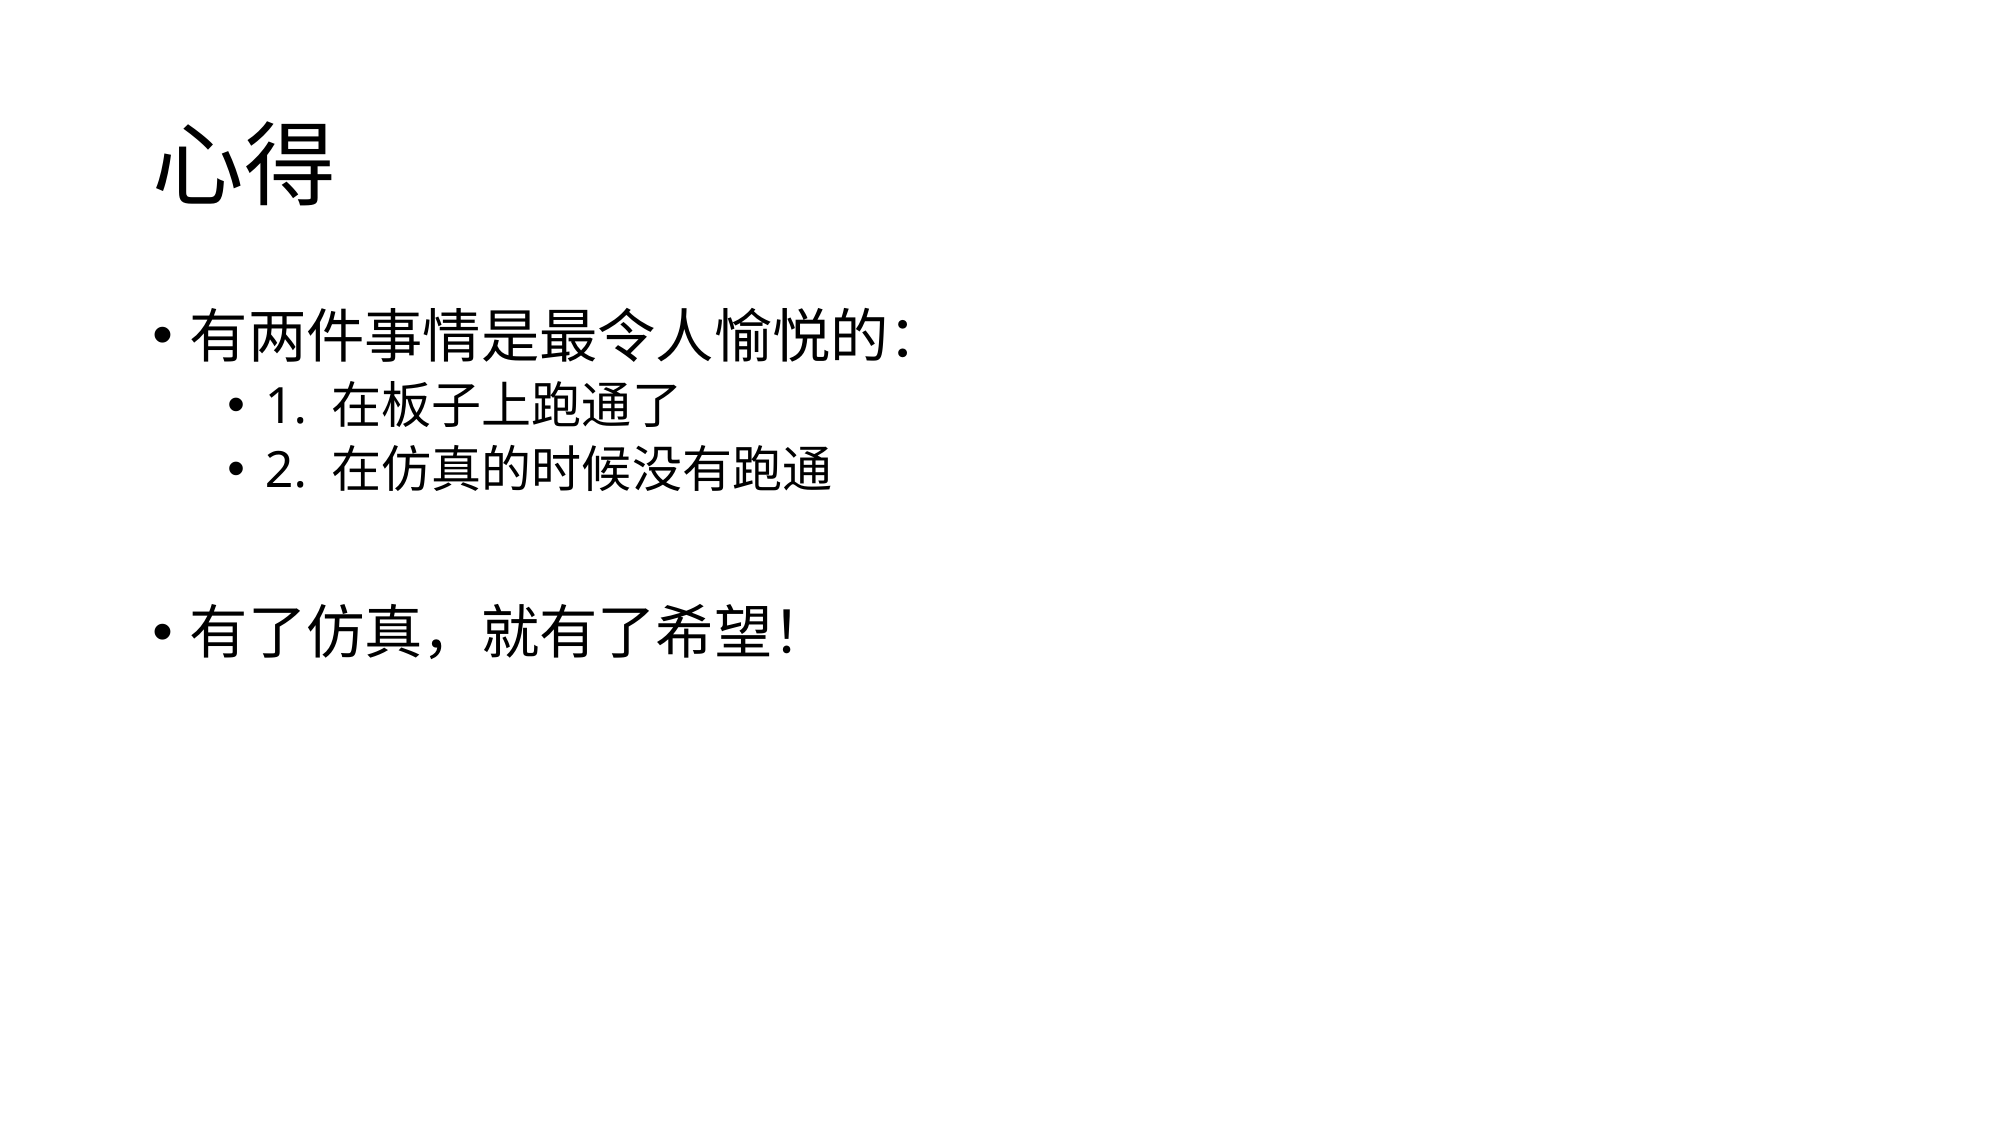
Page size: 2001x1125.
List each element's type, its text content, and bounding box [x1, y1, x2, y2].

title 心得 [137, 59, 1863, 278]
list 有两件事情是最令人愉悦的： 1. 在板子上跑通了 2. 在仿真的时候没有跑通 有了仿真，就有了希望！ [137, 299, 1863, 1014]
